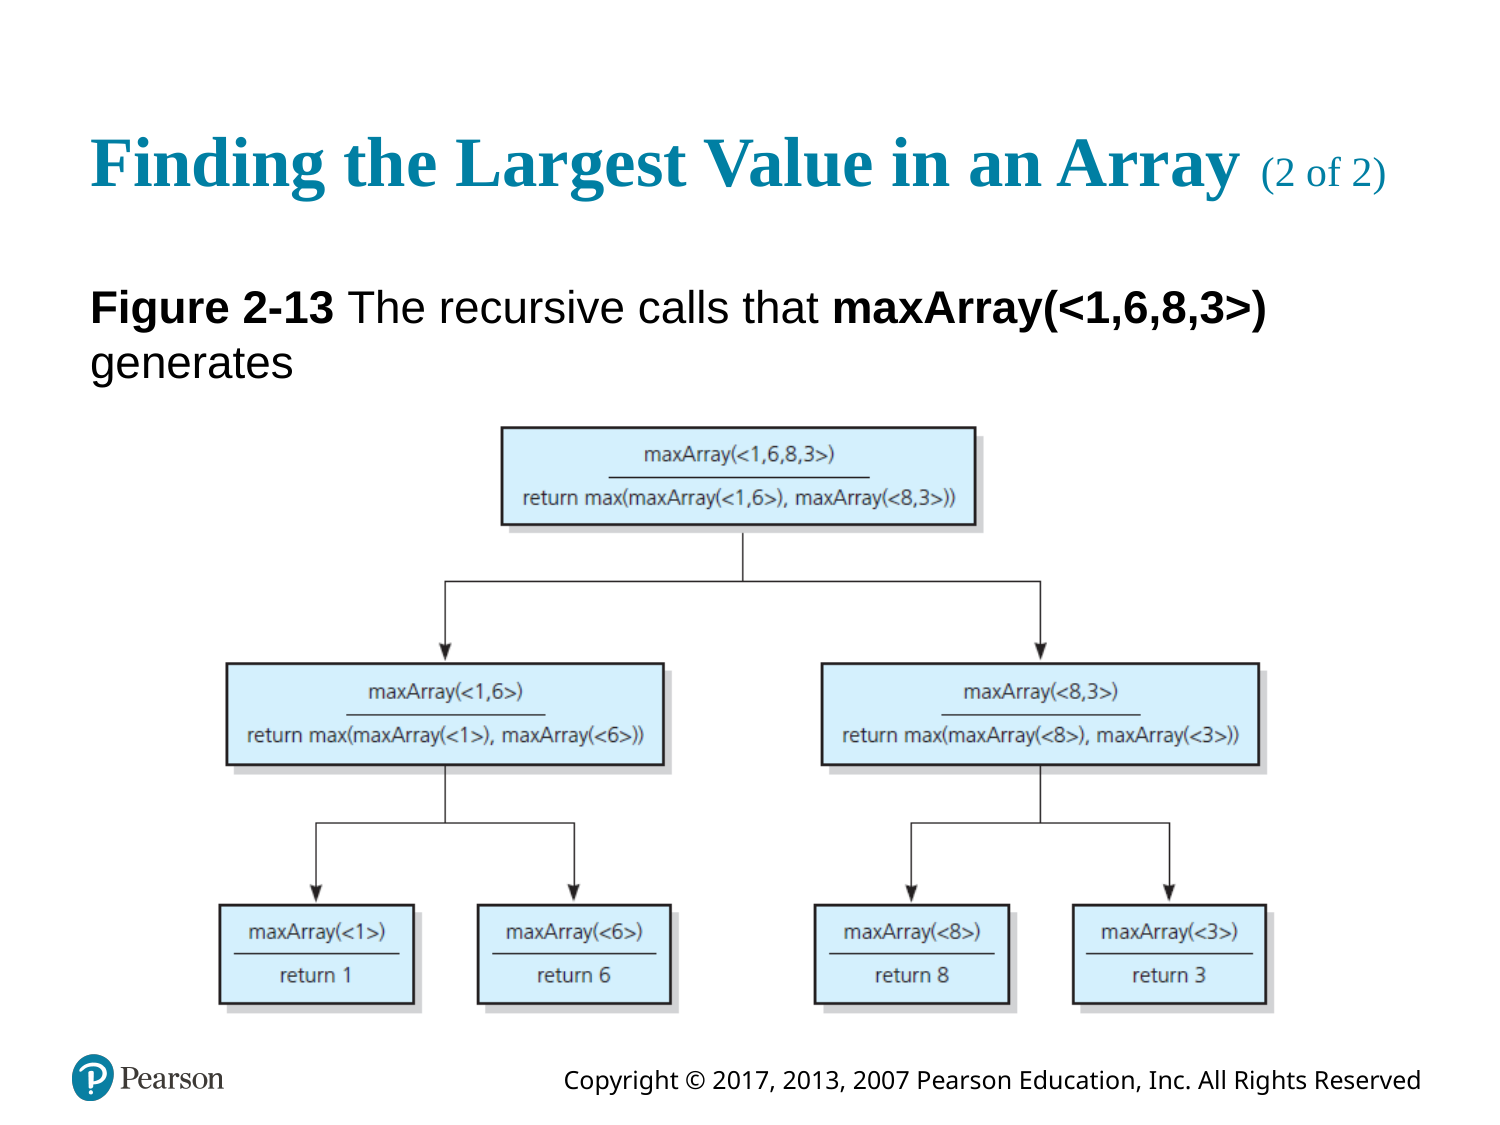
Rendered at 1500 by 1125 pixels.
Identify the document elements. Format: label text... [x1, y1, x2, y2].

list Figure 2-13 The recursive calls that maxArray(<1,6,8,3>) generates [75, 262, 1425, 391]
picture [98, 1054, 224, 1101]
picture [72, 1054, 88, 1070]
picture [80, 1063, 106, 1088]
title Finding the Largest Value in an Array (2 of 2) [75, 35, 1425, 216]
picture [192, 411, 1308, 1036]
picture [72, 1087, 83, 1101]
